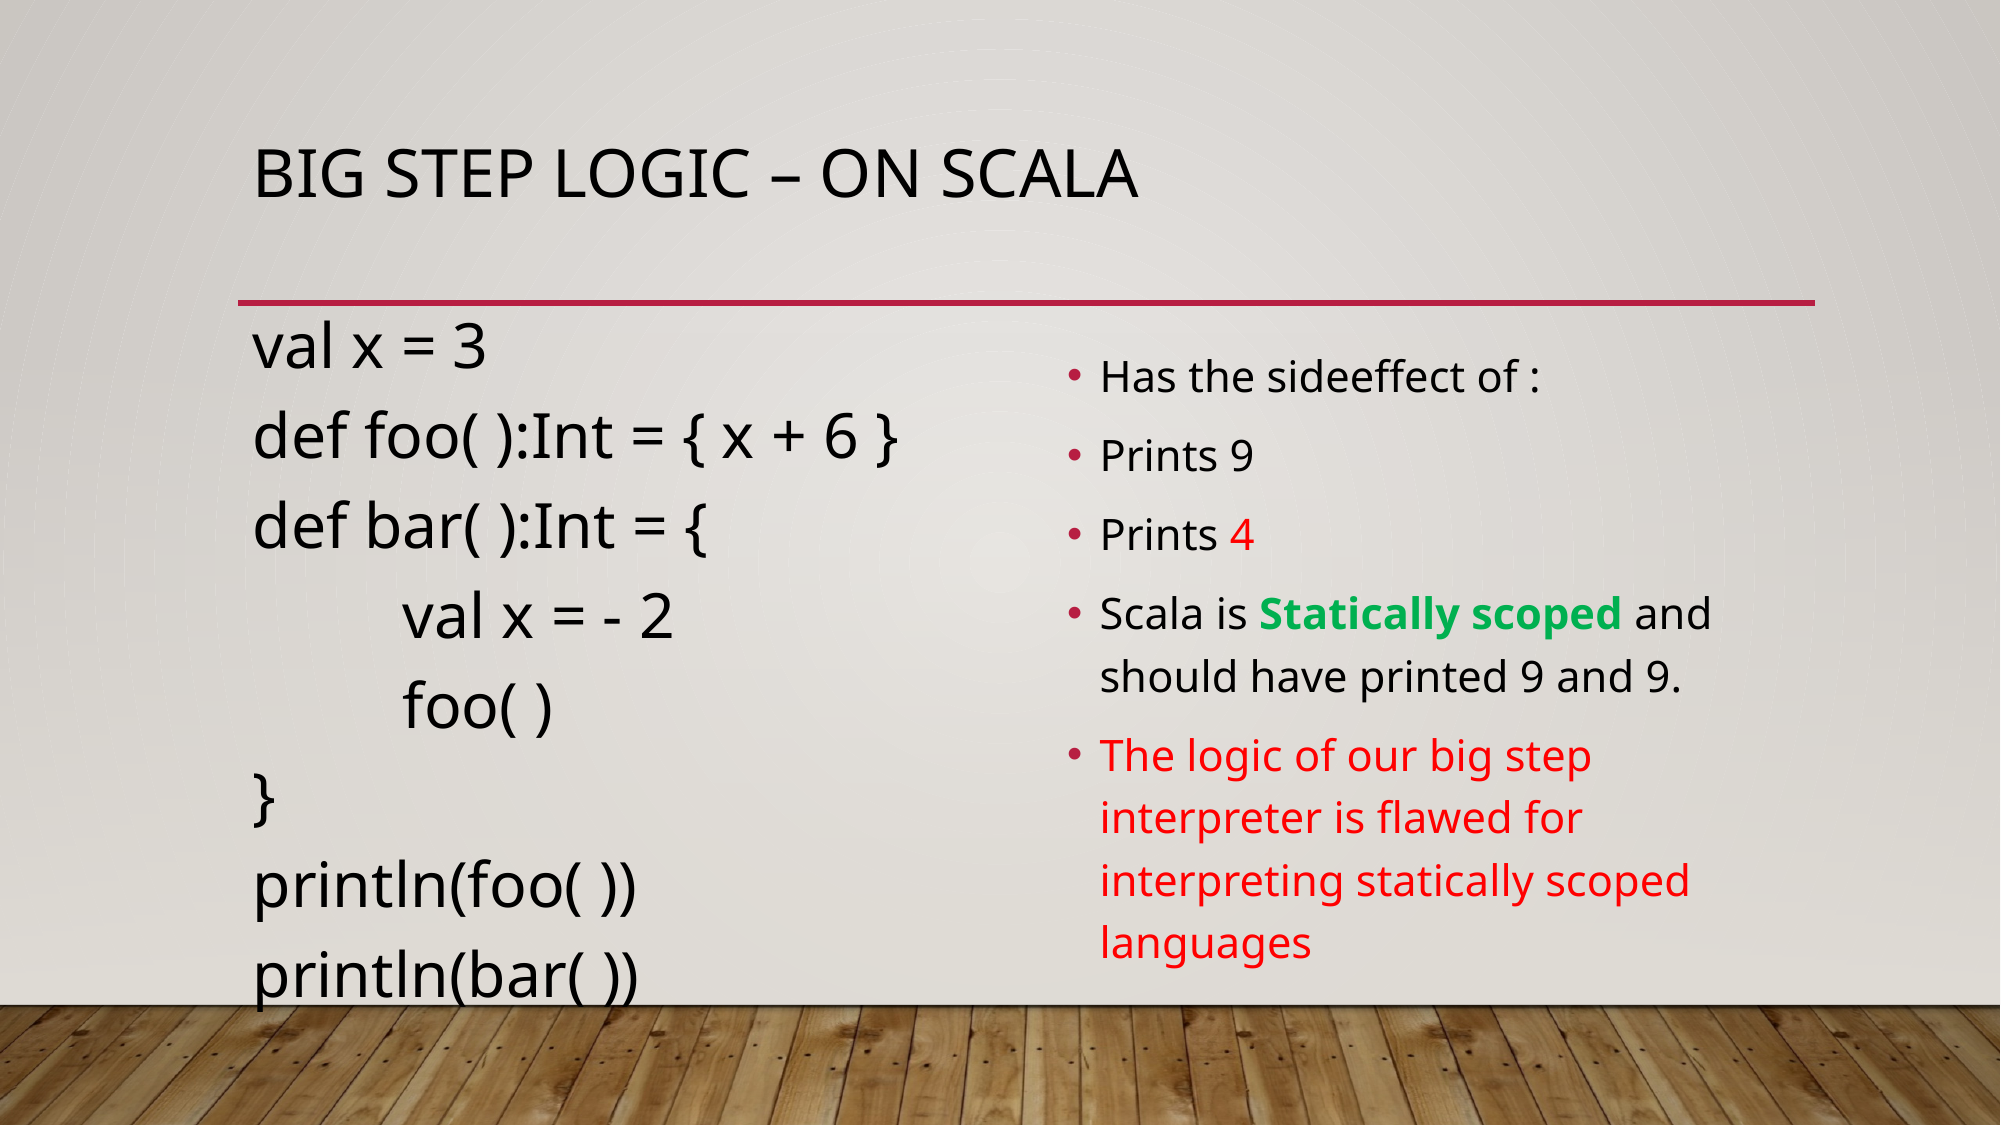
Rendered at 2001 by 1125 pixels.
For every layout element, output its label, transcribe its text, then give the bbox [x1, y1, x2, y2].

list Has the sideeffect of : Prints 9 Prints 4 Scala is Statically scoped and should have printed 9 and 9. The logic of our big step interpreter is flawed for interpreting statically scoped languages [1052, 330, 1815, 975]
list val x = 3 def foo( ):Int = { x + 6 } def bar( ):Int = { val x = - 2 foo( ) } println(foo( )) println(bar( )) [237, 283, 1333, 896]
title Big step logic – on Scala [237, 132, 1814, 306]
picture [0, 1005, 2000, 1125]
